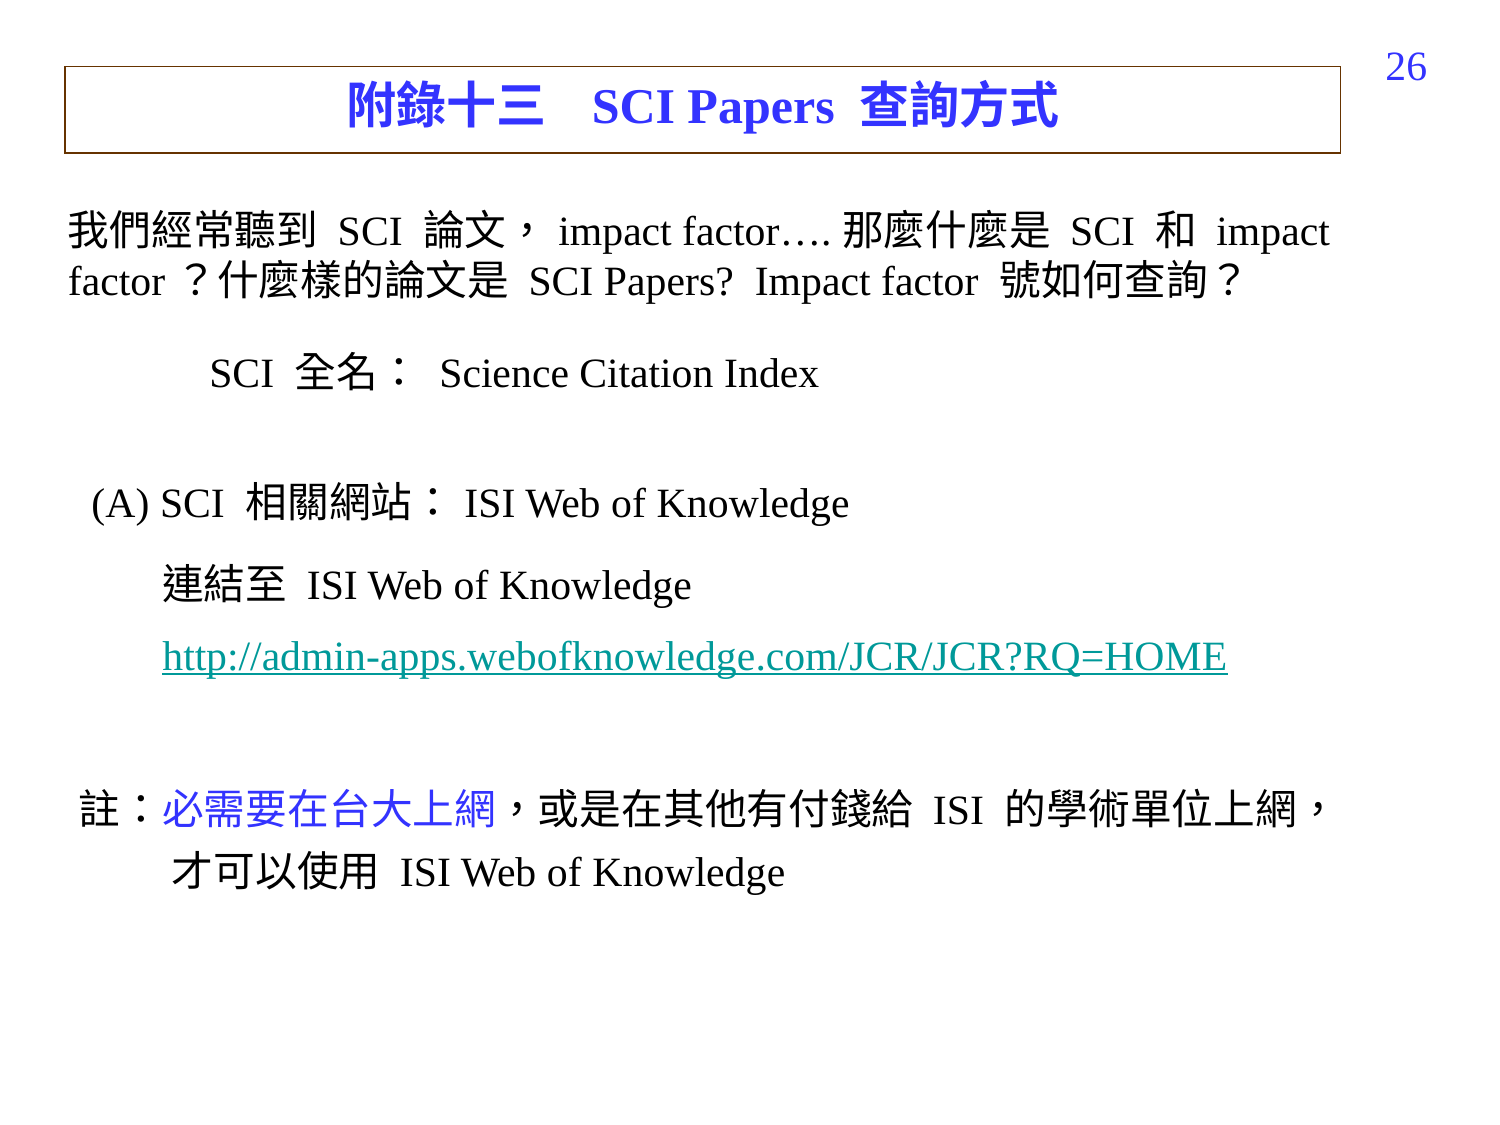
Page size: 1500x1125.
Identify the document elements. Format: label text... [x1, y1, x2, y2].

text_box http://admin-apps.webofknowledge.com/JCR/JCR?RQ=HOME [147, 621, 1412, 687]
text_box 註：必需要在台大上網，或是在其他有付錢給 ISI 的學術單位上網， 才可以使用 ISI Web of Knowledge [63, 775, 1364, 903]
slide_number 458 [1092, 30, 1443, 110]
text_box 連結至 ISI Web of Knowledge [147, 550, 786, 616]
text_box (A) SCI 相關網站：ISI Web of Knowledge [76, 468, 1117, 533]
text_box 我們經常聽到 SCI 論文，impact factor….那麼什麼是 SCI 和 impact factor？什麼樣的論文是 SCI Papers? Impact factor 號如何查詢？ [53, 196, 1447, 312]
text_box 附錄十三 SCI Papers 查詢方式 [64, 66, 1341, 154]
text_box SCI 全名： Science Citation Index [194, 338, 845, 403]
